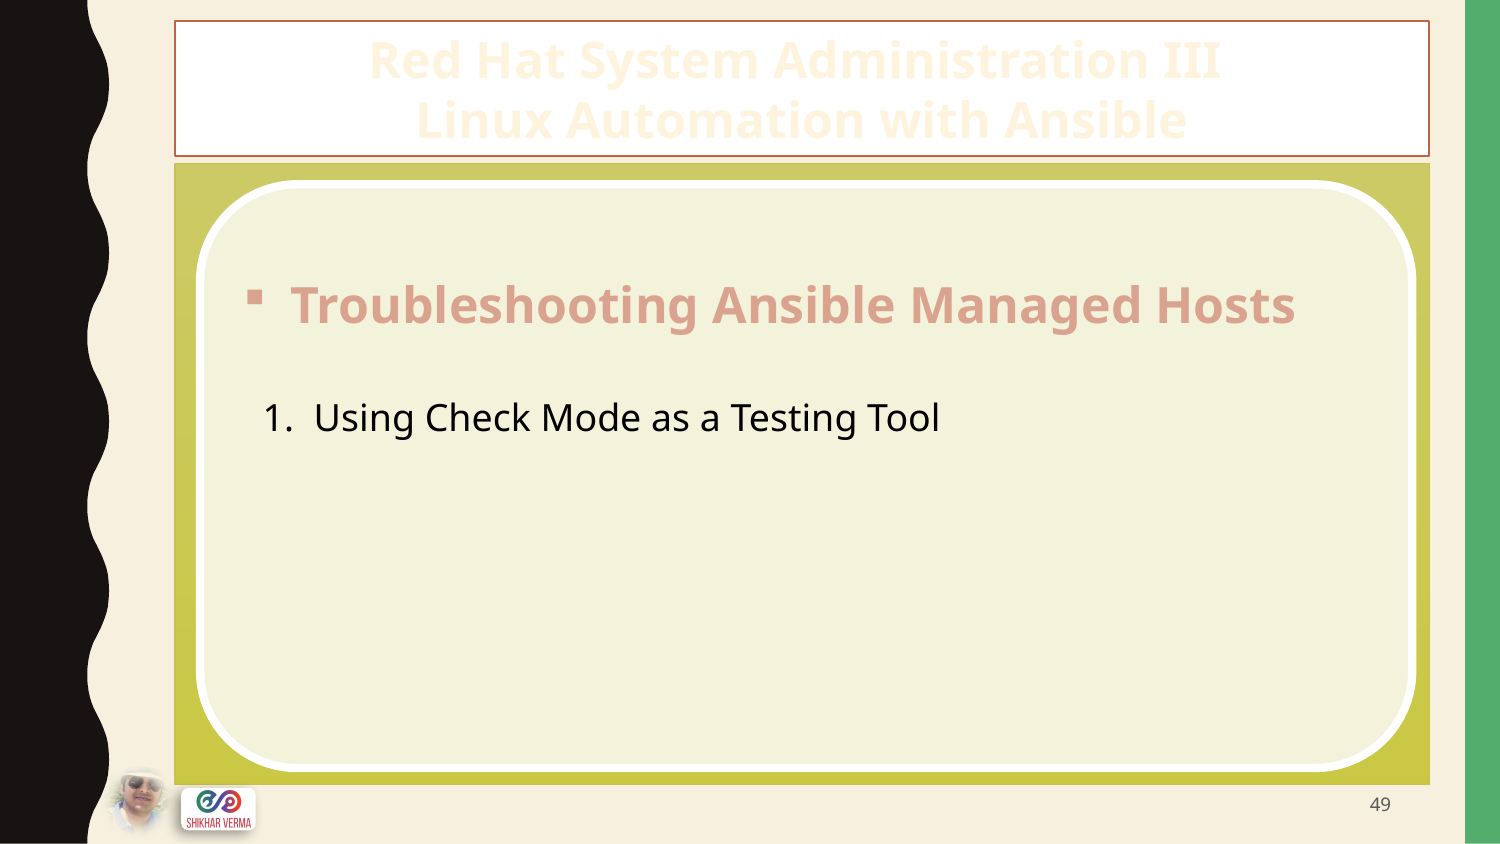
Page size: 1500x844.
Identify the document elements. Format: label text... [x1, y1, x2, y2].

title [224, 157, 1425, 163]
text_box Red Hat System Administration III Linux Automation with Ansible [174, 20, 1430, 157]
list [174, 163, 1430, 785]
picture [93, 752, 256, 844]
slide_number 49 [1059, 785, 1407, 827]
text_box Troubleshooting Ansible Managed Hosts 1. Using Check Mode as a Testing Tool [195, 180, 1417, 773]
